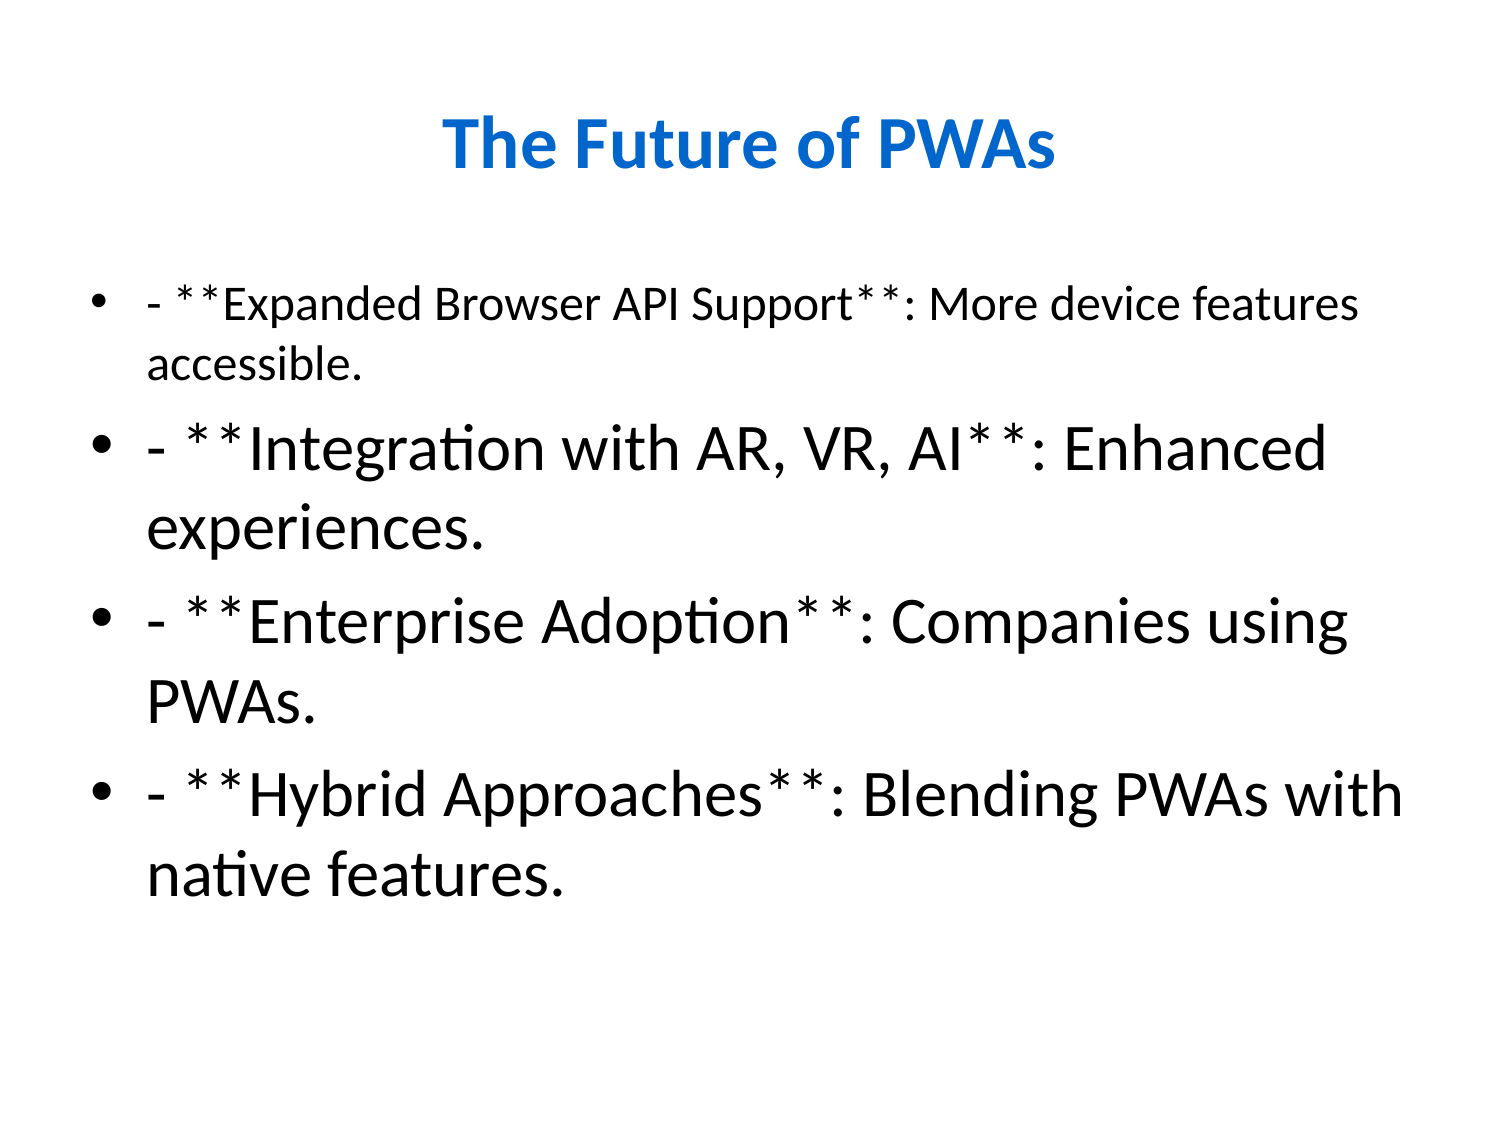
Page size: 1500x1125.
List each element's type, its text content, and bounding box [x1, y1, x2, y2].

list - **Expanded Browser API Support**: More device features accessible. - **Integration with AR, VR, AI**: Enhanced experiences. - **Enterprise Adoption**: Companies using PWAs. - **Hybrid Approaches**: Blending PWAs with native features. [75, 262, 1425, 1005]
title The Future of PWAs [75, 45, 1425, 233]
